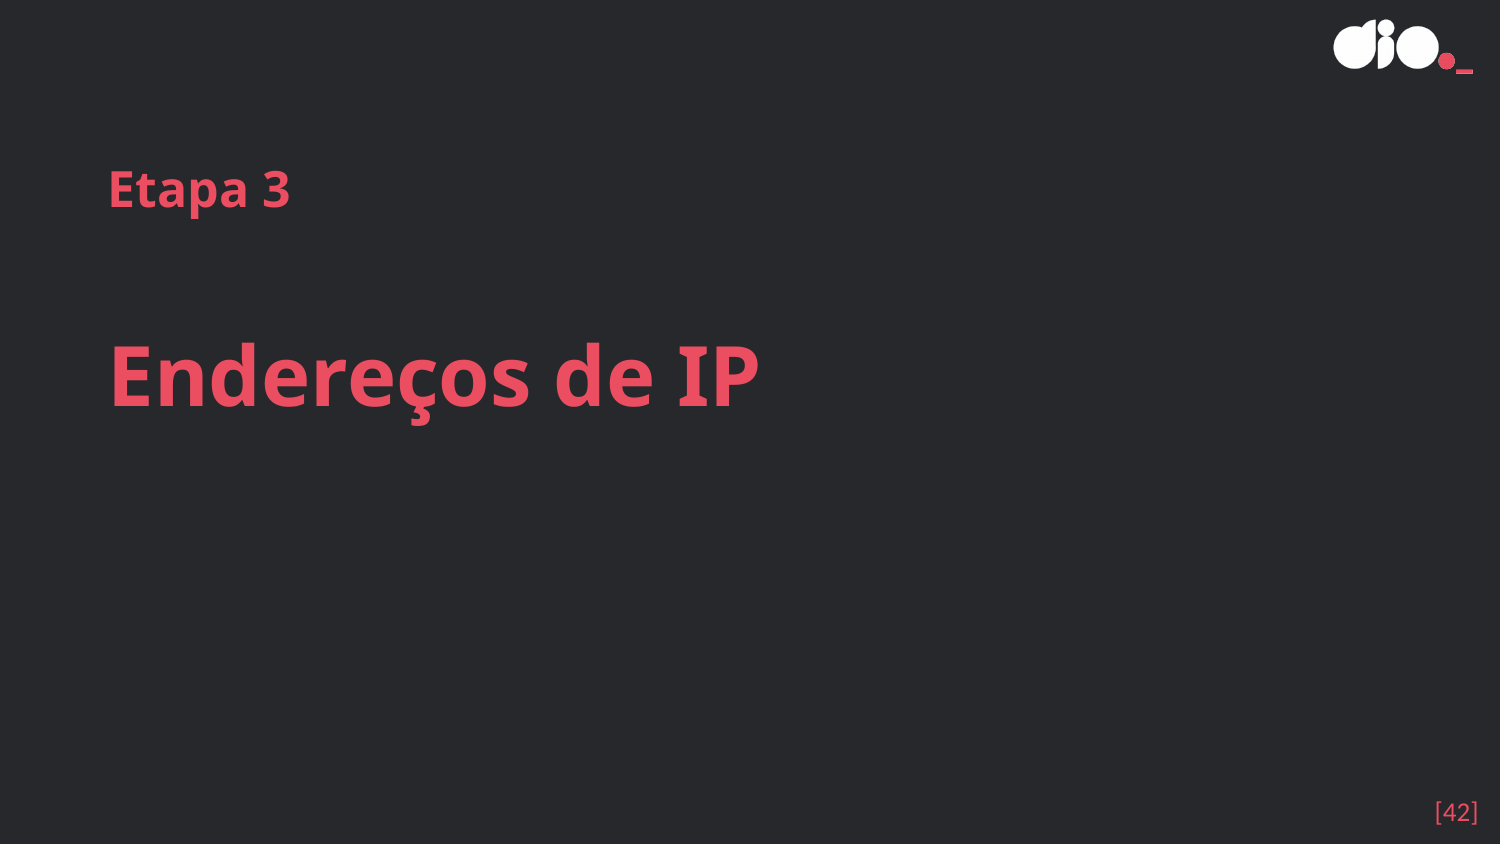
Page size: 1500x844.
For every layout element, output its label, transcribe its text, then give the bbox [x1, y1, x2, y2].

slide_number [42] [1403, 779, 1494, 844]
text_box Etapa 3 [92, 142, 1309, 223]
text_box Endereços de IP [92, 292, 1309, 558]
picture [1332, 19, 1474, 75]
